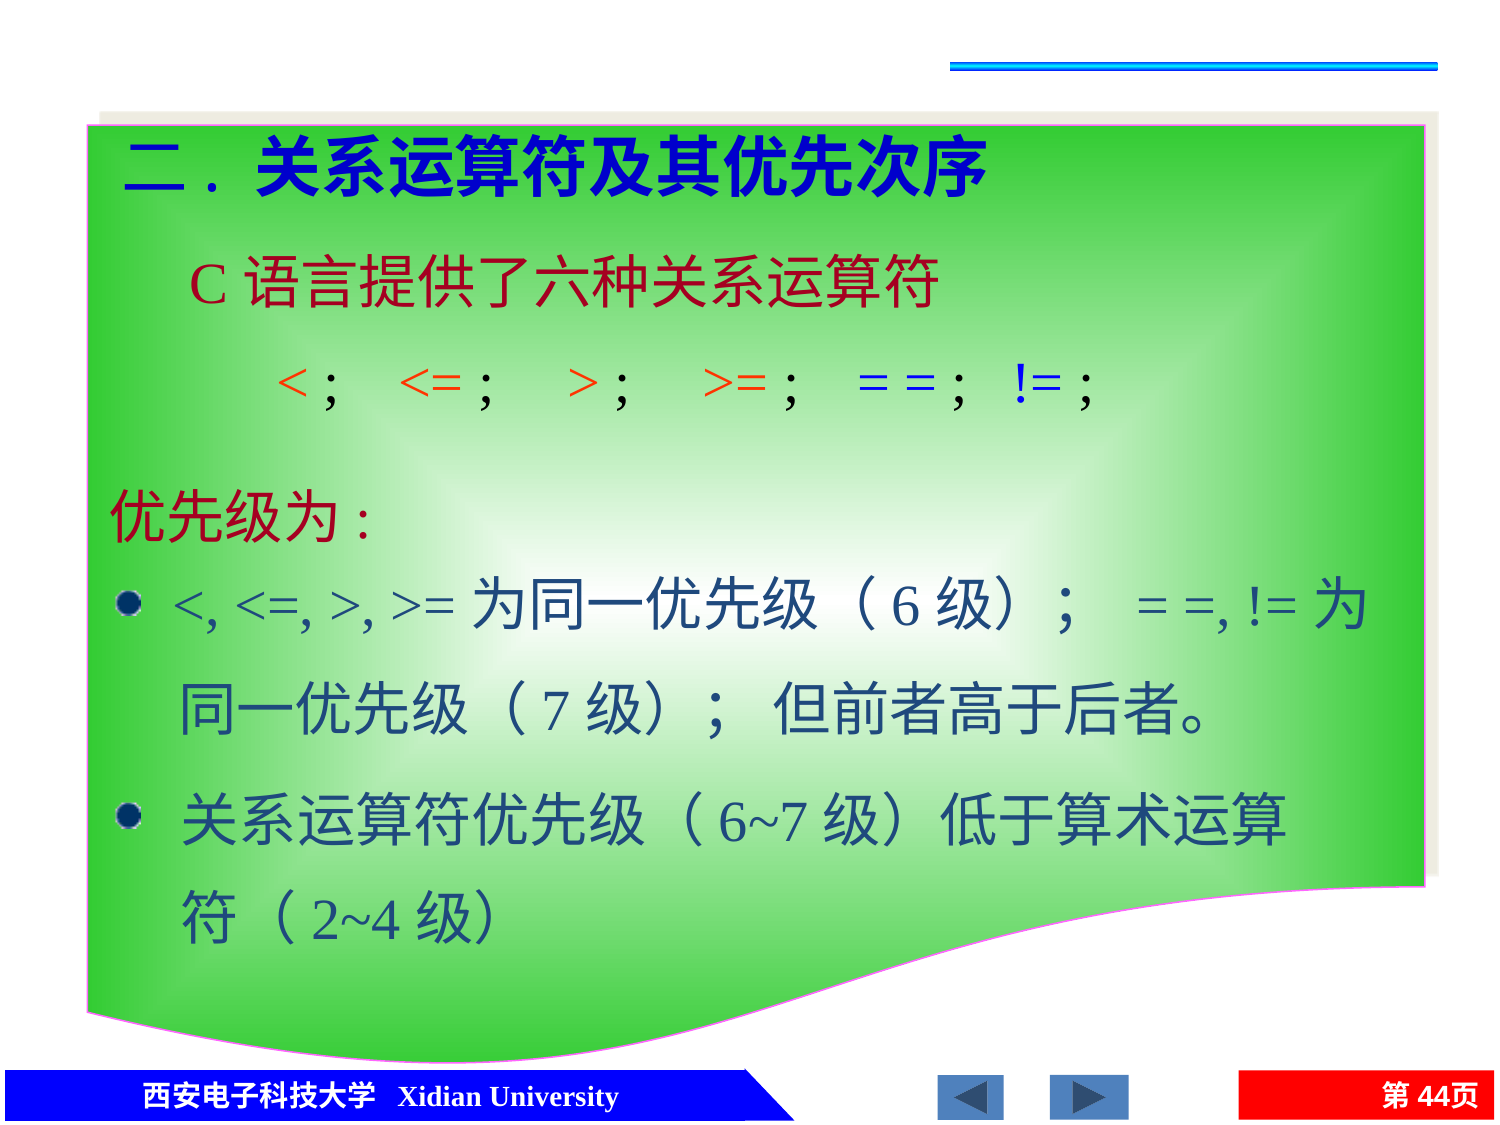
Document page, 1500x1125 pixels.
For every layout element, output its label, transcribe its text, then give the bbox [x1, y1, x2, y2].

text_box [87, 125, 1425, 1063]
picture [112, 799, 141, 829]
text_box 二. 关系运算符及其优先次序 [106, 117, 1169, 213]
text_box 关系运算符优先级（6~7级）低于算术运算 符（2~4级） [99, 774, 1313, 960]
text_box <, <=, >, >=为同一优先级（6级）； = =, !=为同一优先级（7级）； 但前者高于后者。 [99, 524, 1420, 751]
picture [112, 587, 141, 616]
text_box 优先级为: [93, 437, 387, 558]
text_box C语言提供了六种关系运算符 < ; <= ; > ; >= ; = = ; != ; [174, 237, 1346, 422]
text_box [950, 62, 1438, 71]
